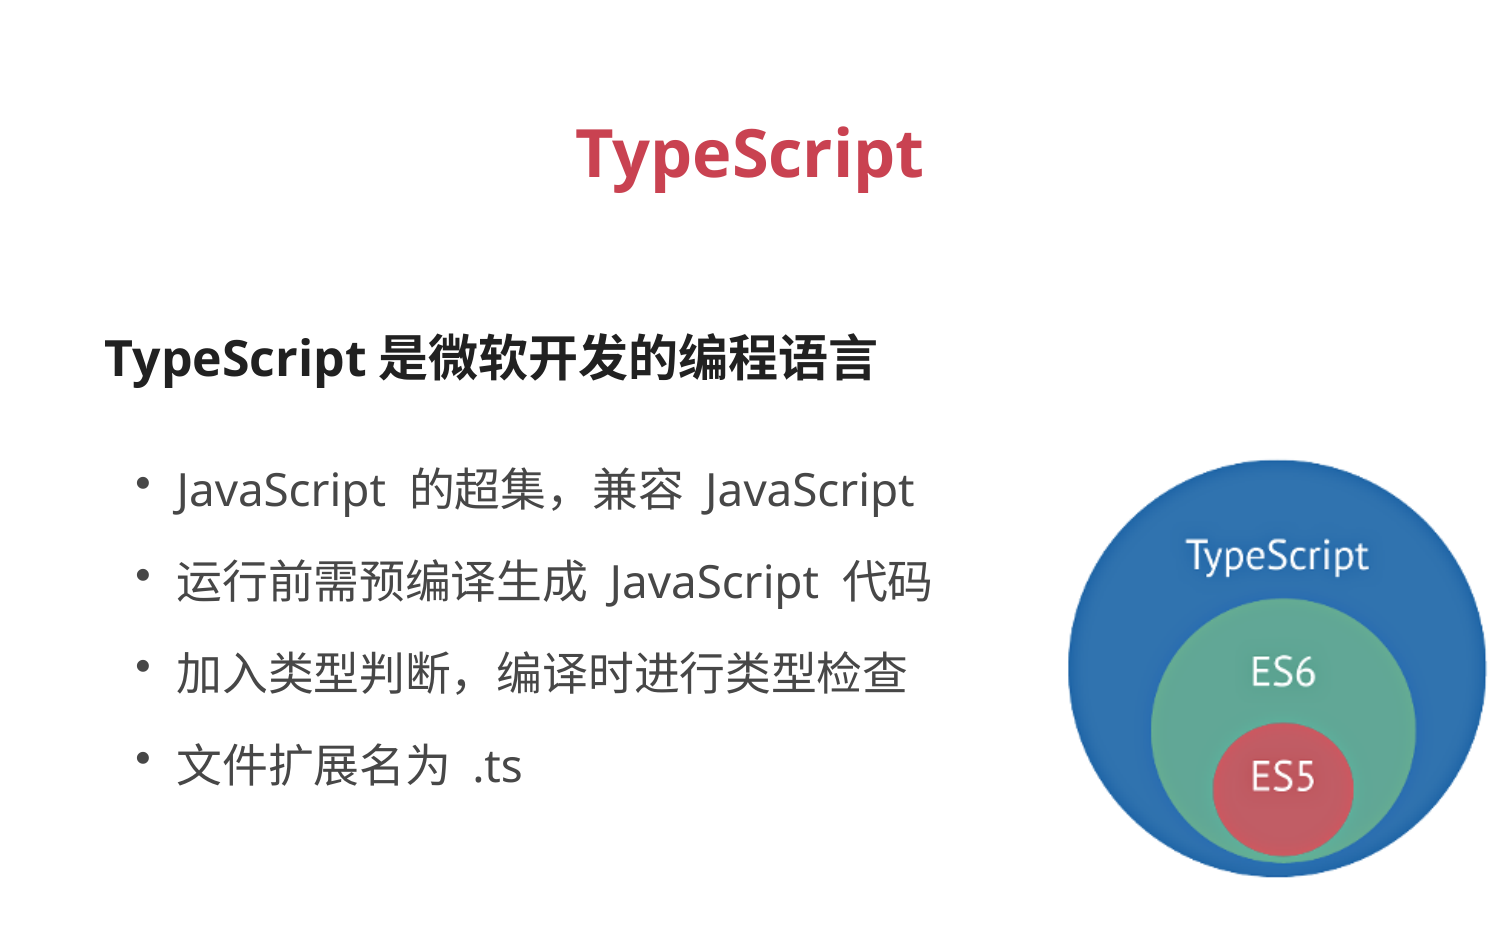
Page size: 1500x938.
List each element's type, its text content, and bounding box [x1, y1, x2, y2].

text_box 文件扩展名为 .ts [52, 701, 1041, 799]
text_box 加入类型判断，编译时进行类型检查 [52, 609, 1041, 701]
text_box JavaScript 的超集，兼容 JavaScript [52, 426, 1403, 517]
picture [1041, 450, 1500, 883]
text_box 运行前需预编译生成 JavaScript 代码 [52, 517, 1041, 609]
title TypeScript [74, 80, 1426, 222]
list TypeScript是微软开发的编程语言 [96, 314, 1448, 400]
